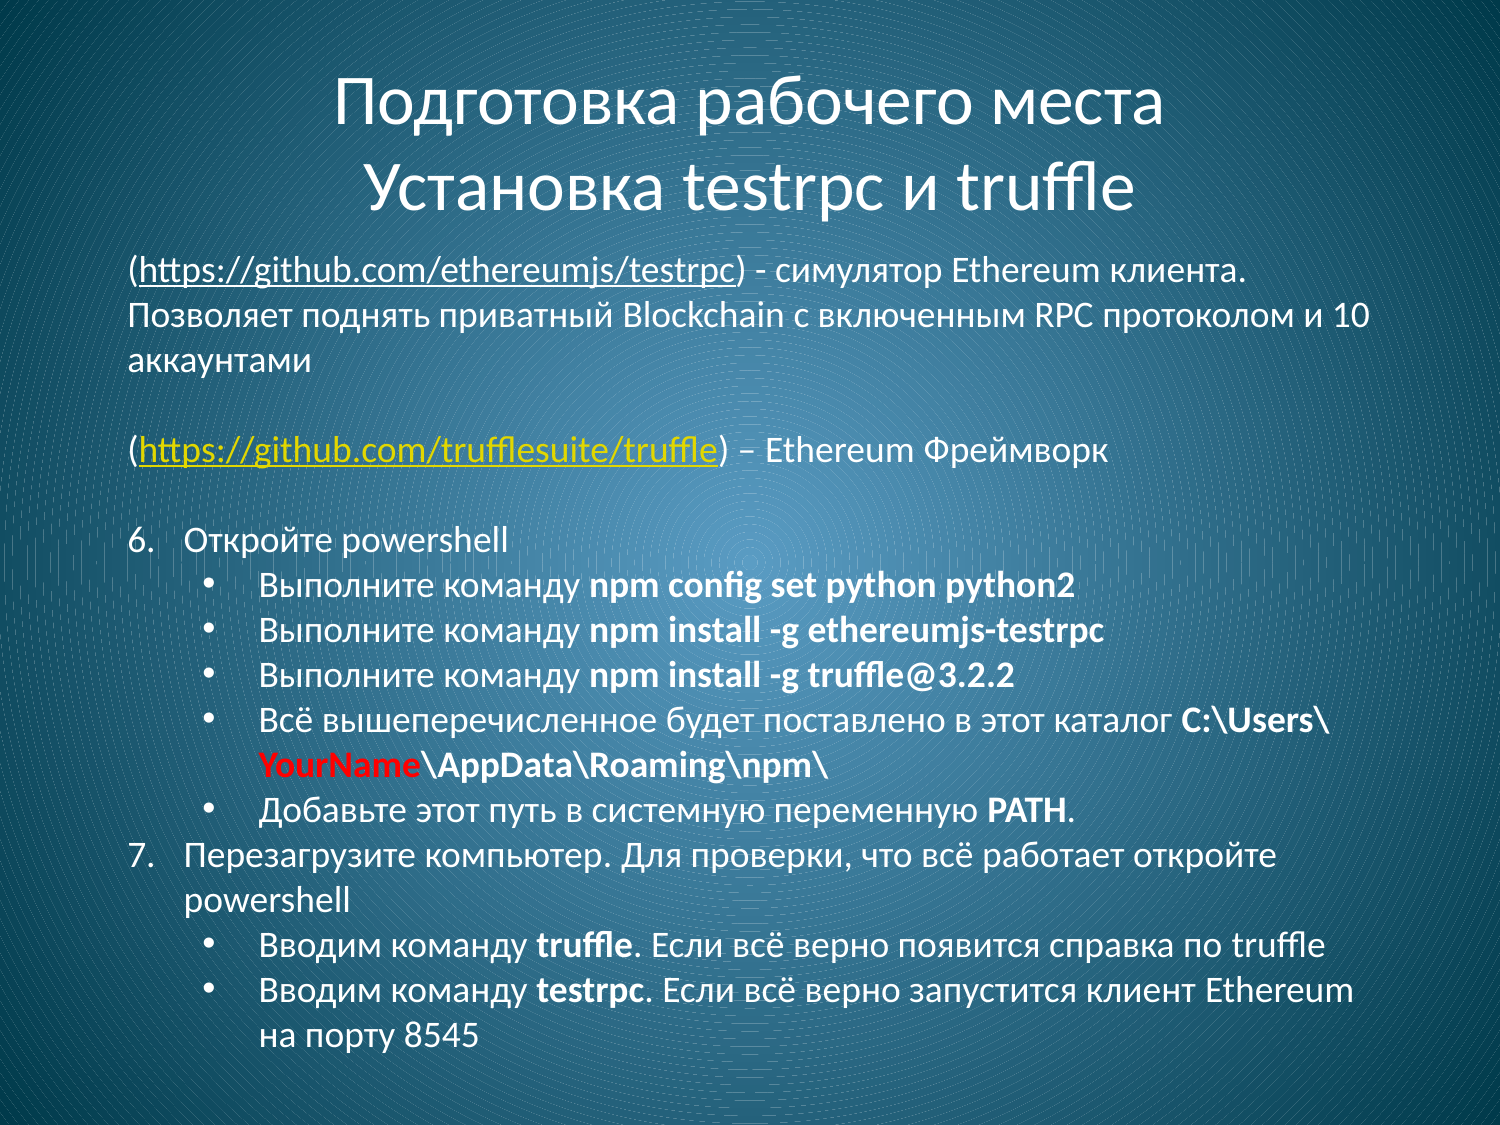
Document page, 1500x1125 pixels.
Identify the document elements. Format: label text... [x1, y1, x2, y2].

text_box (https://github.com/ethereumjs/testrpc) - симулятор Ethereum клиента. Позволяет поднять приватный Blockchain с включенным RPC протоколом и 10 аккаунтами (https://github.com/trufflesuite/truffle) – Ethereum Фреймворк Откройте powershell Выполните команду npm config set python python2 Выполните команду npm install -g ethereumjs-testrpc Выполните команду npm install -g truffle@3.2.2 Всё вышеперечисленное будет поставлено в этот каталог C:\Users\YourName\AppData\Roaming\npm\ Добавьте этот путь в системную переменную PATH. Перезагрузите компьютер. Для проверки, что всё работает откройте powershell Вводим команду truffle. Если всё верно появится справка по truffle Вводим команду testrpc. Если всё верно запустится клиент Ethereum на порту 8545 [112, 237, 1388, 1063]
title Подготовка рабочего места Установка testrpc и truffle [75, 45, 1425, 233]
